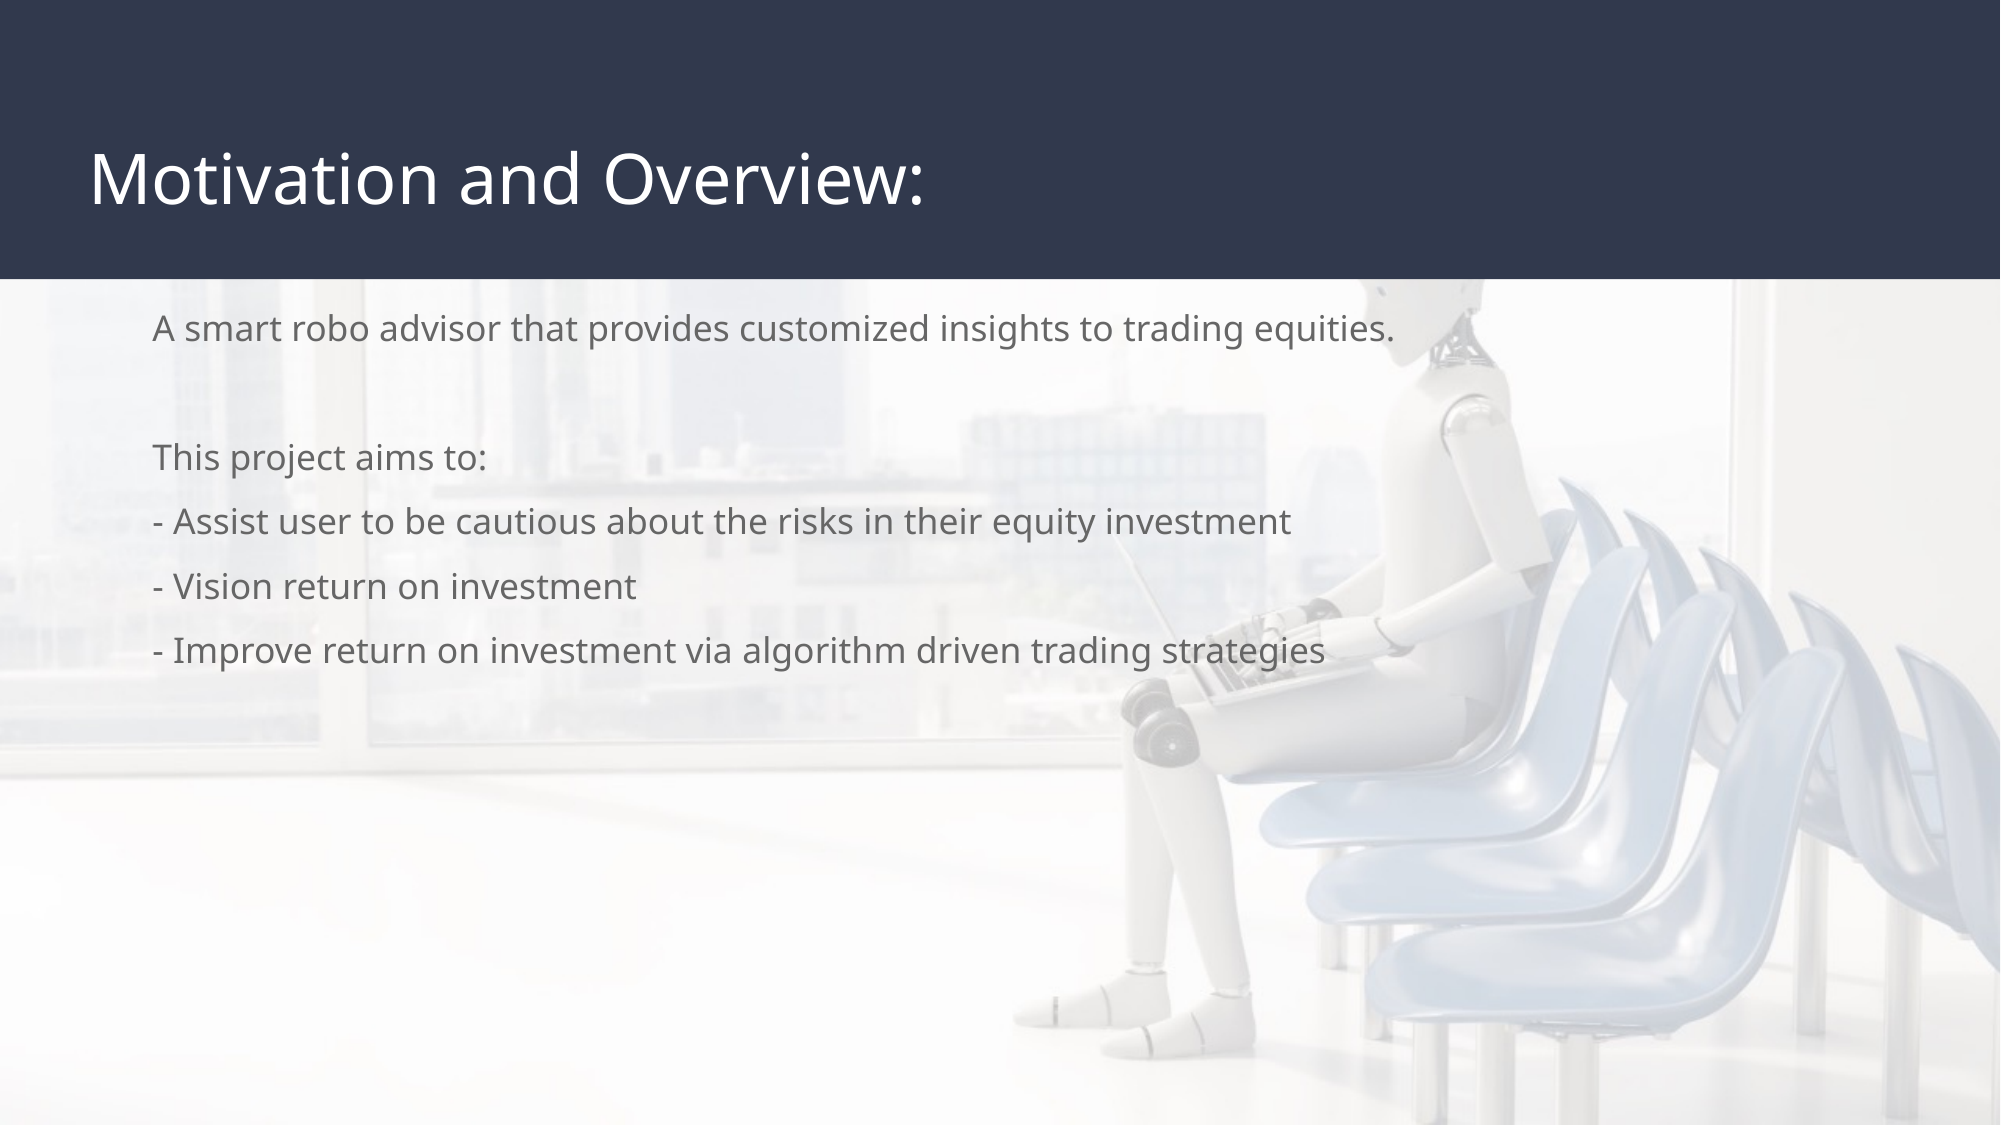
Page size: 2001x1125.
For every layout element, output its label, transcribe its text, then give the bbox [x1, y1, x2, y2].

list A smart robo advisor that provides customized insights to trading equities. This project aims to: - Assist user to be cautious about the risks in their equity investment - Vision return on investment - Improve return on investment via algorithm driven trading strategies [137, 299, 1863, 1014]
picture [0, 0, 2001, 1125]
title Motivation and Overview: [68, 109, 1932, 246]
